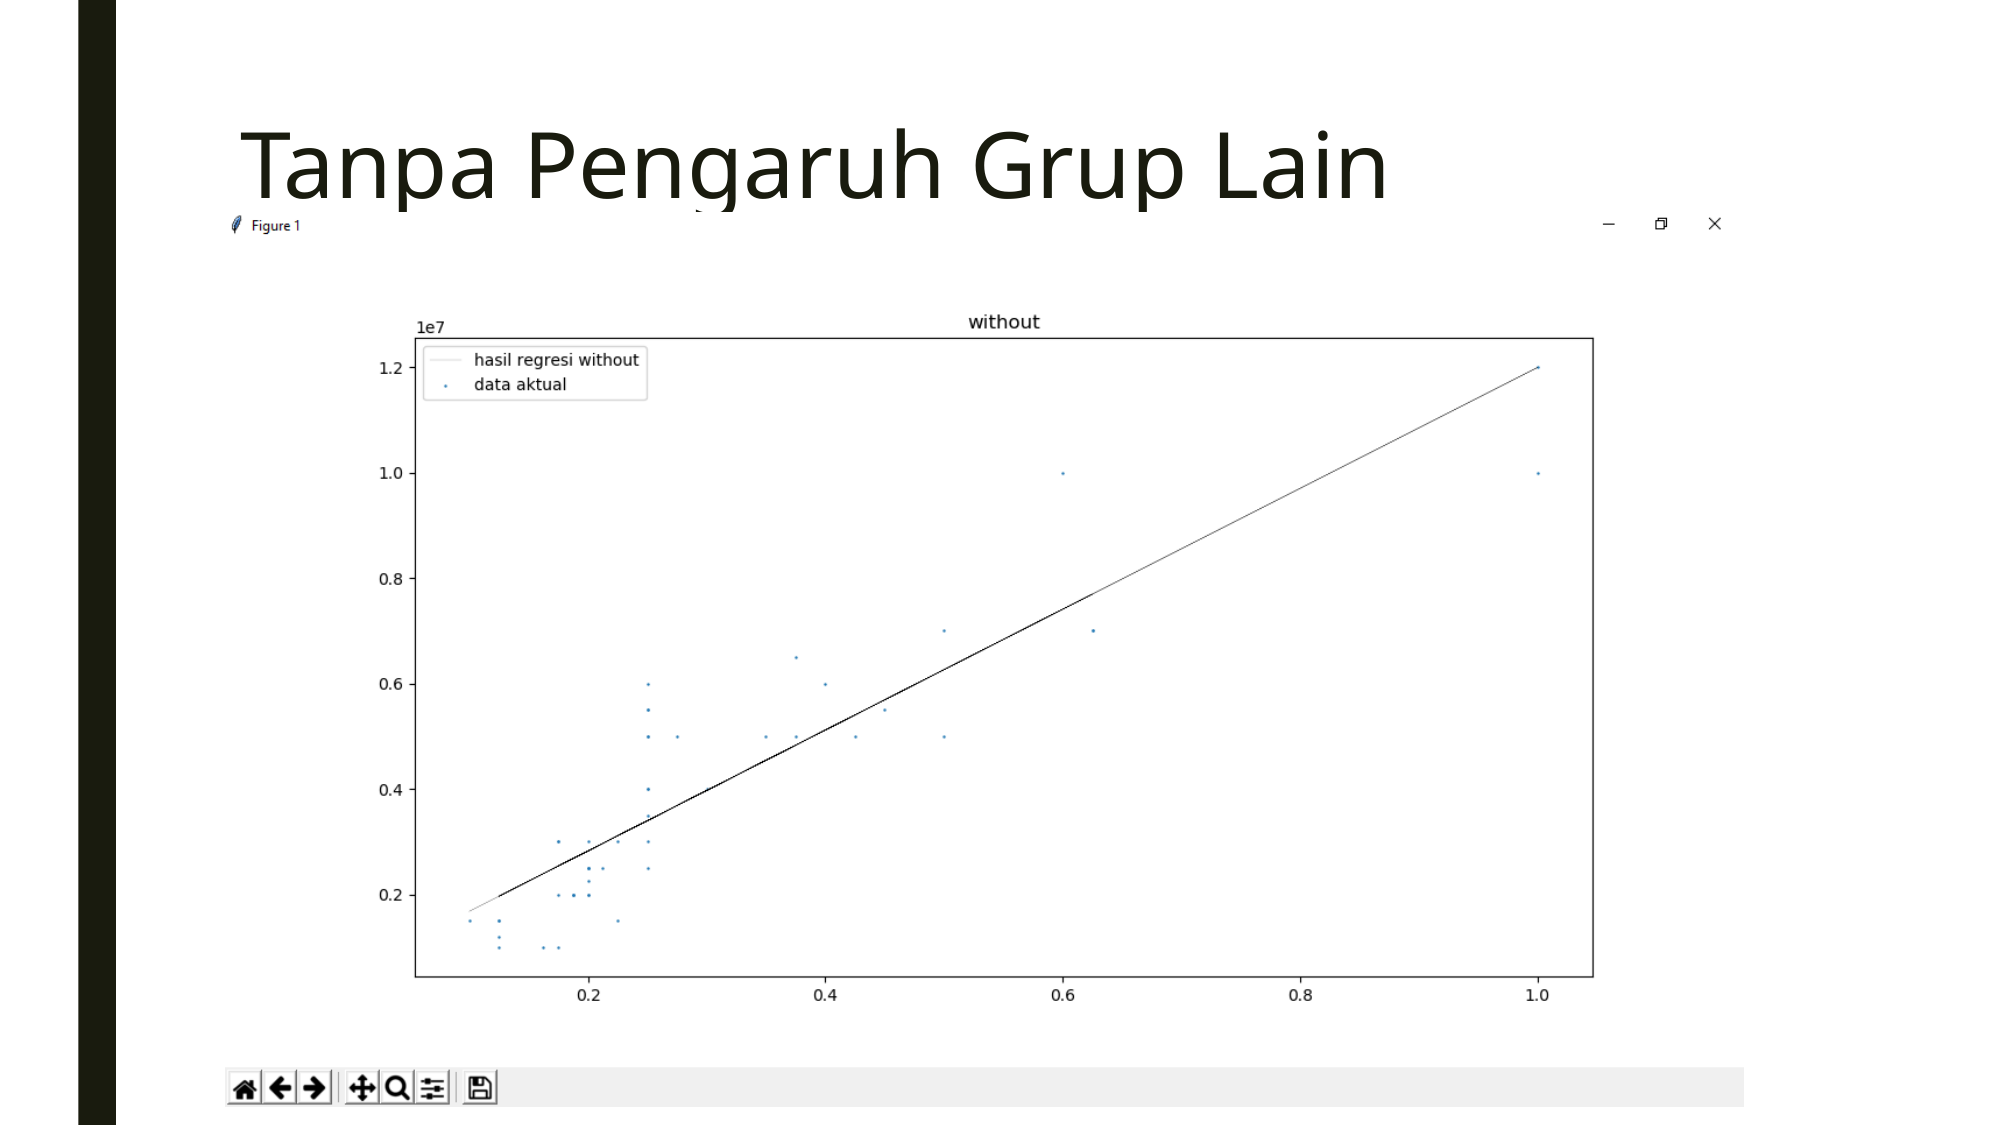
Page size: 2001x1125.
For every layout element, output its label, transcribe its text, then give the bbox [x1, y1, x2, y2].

title Tanpa Pengaruh Grup Lain [225, 112, 1800, 357]
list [224, 212, 1744, 1107]
